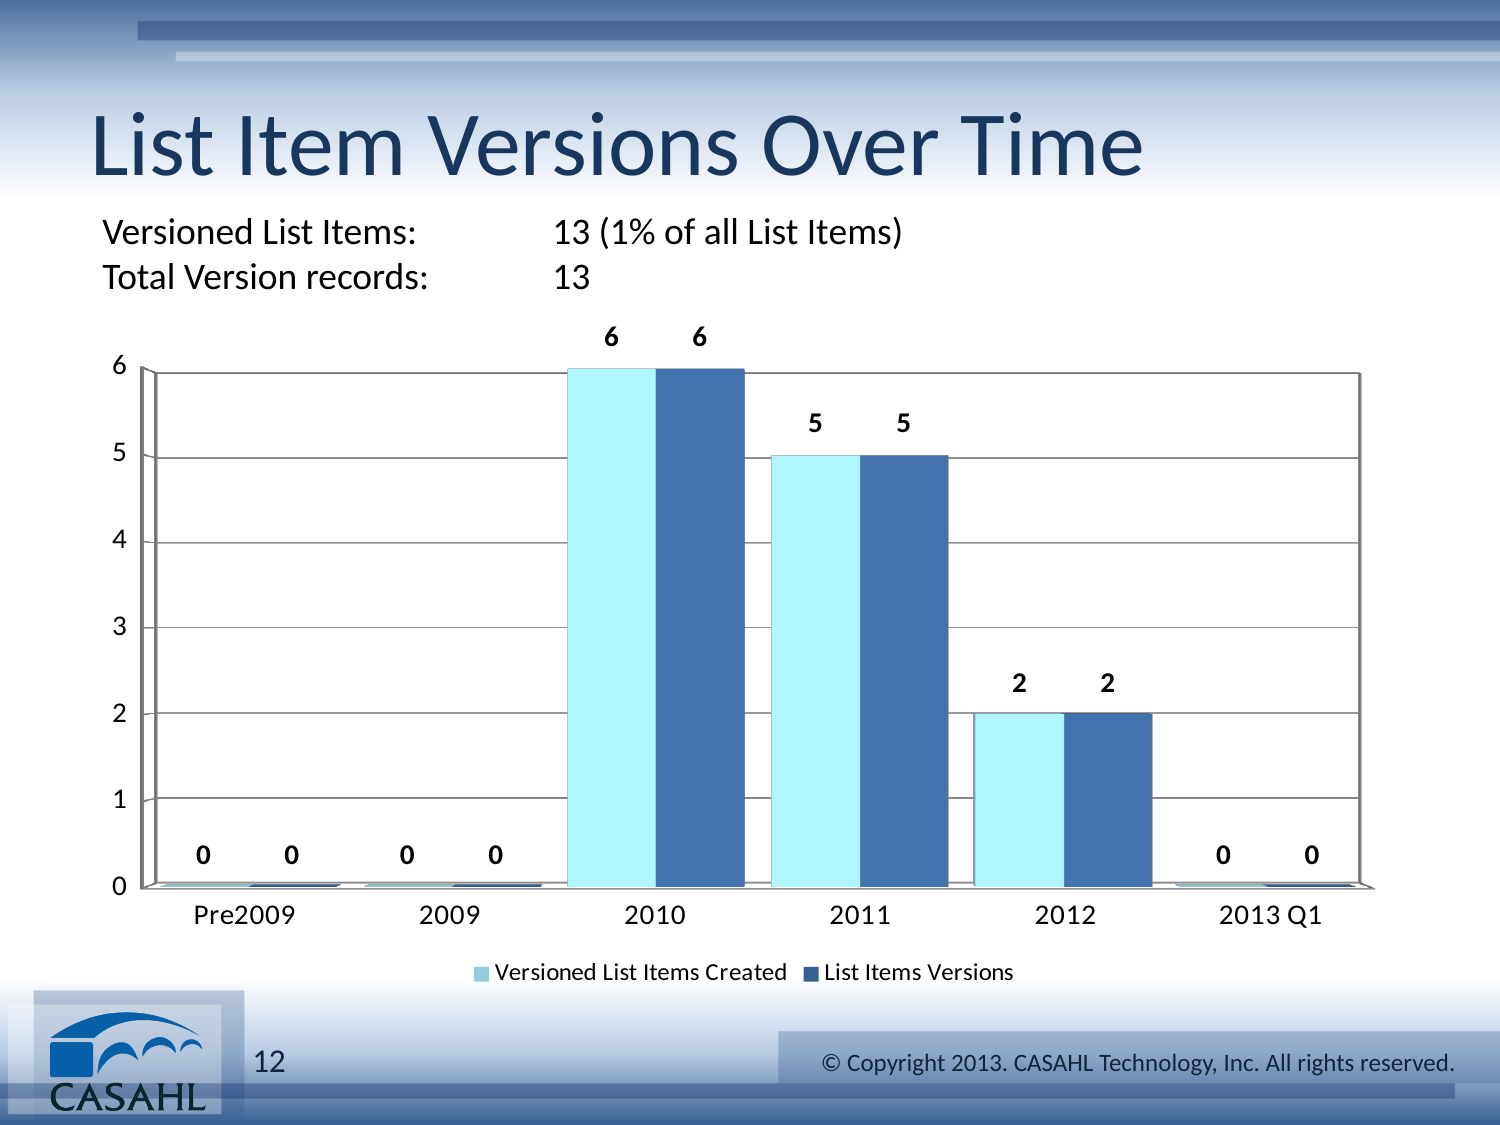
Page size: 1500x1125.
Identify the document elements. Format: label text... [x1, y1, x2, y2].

picture [0, 978, 1500, 1125]
chart [74, 324, 1413, 993]
text_box Versioned List Items: 13 (1% of all List Items) Total Version records: 13 [87, 199, 1388, 305]
picture [0, 0, 1500, 200]
title List Item Versions Over Time [75, 45, 1425, 233]
